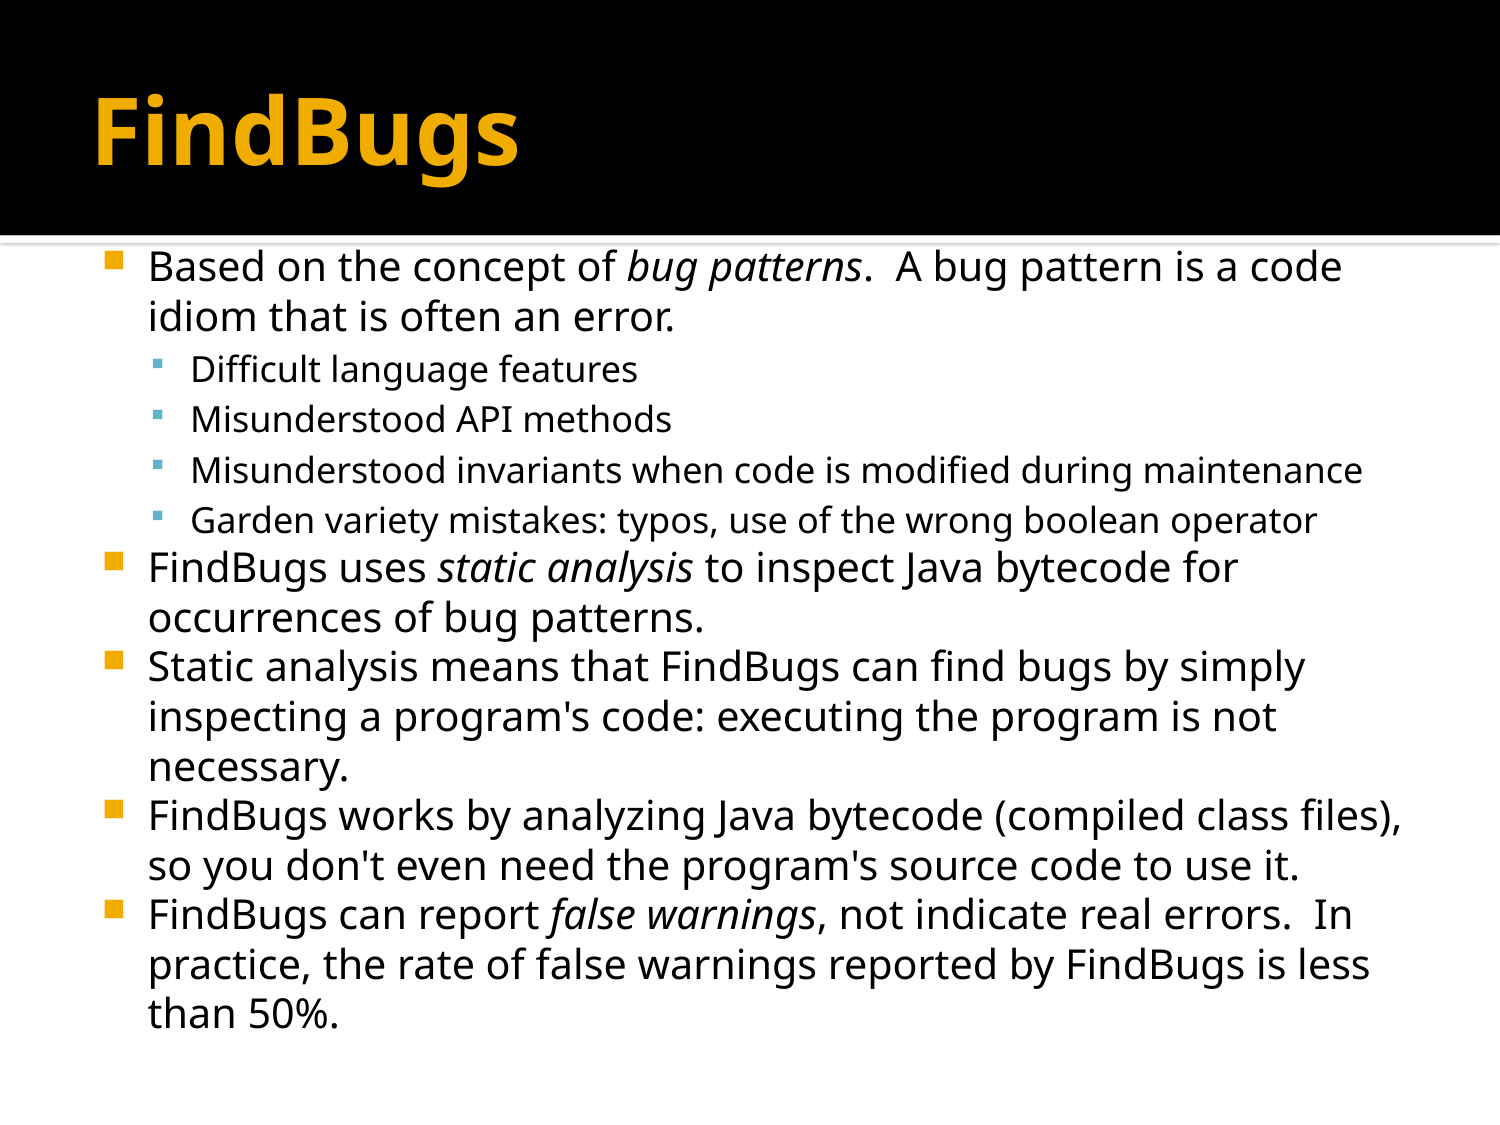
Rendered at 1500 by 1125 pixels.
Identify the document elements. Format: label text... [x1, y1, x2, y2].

title FindBugs [75, 25, 1425, 224]
list Based on the concept of bug patterns. A bug pattern is a code idiom that is often an error. Difficult language features Misunderstood API methods Misunderstood invariants when code is modified during maintenance Garden variety mistakes: typos, use of the wrong boolean operator FindBugs uses static analysis to inspect Java bytecode for occurrences of bug patterns. Static analysis means that FindBugs can find bugs by simply inspecting a program's code: executing the program is not necessary. FindBugs works by analyzing Java bytecode (compiled class files), so you don't even need the program's source code to use it. FindBugs can report false warnings, not indicate real errors. In practice, the rate of false warnings reported by FindBugs is less than 50%. [75, 224, 1425, 1063]
